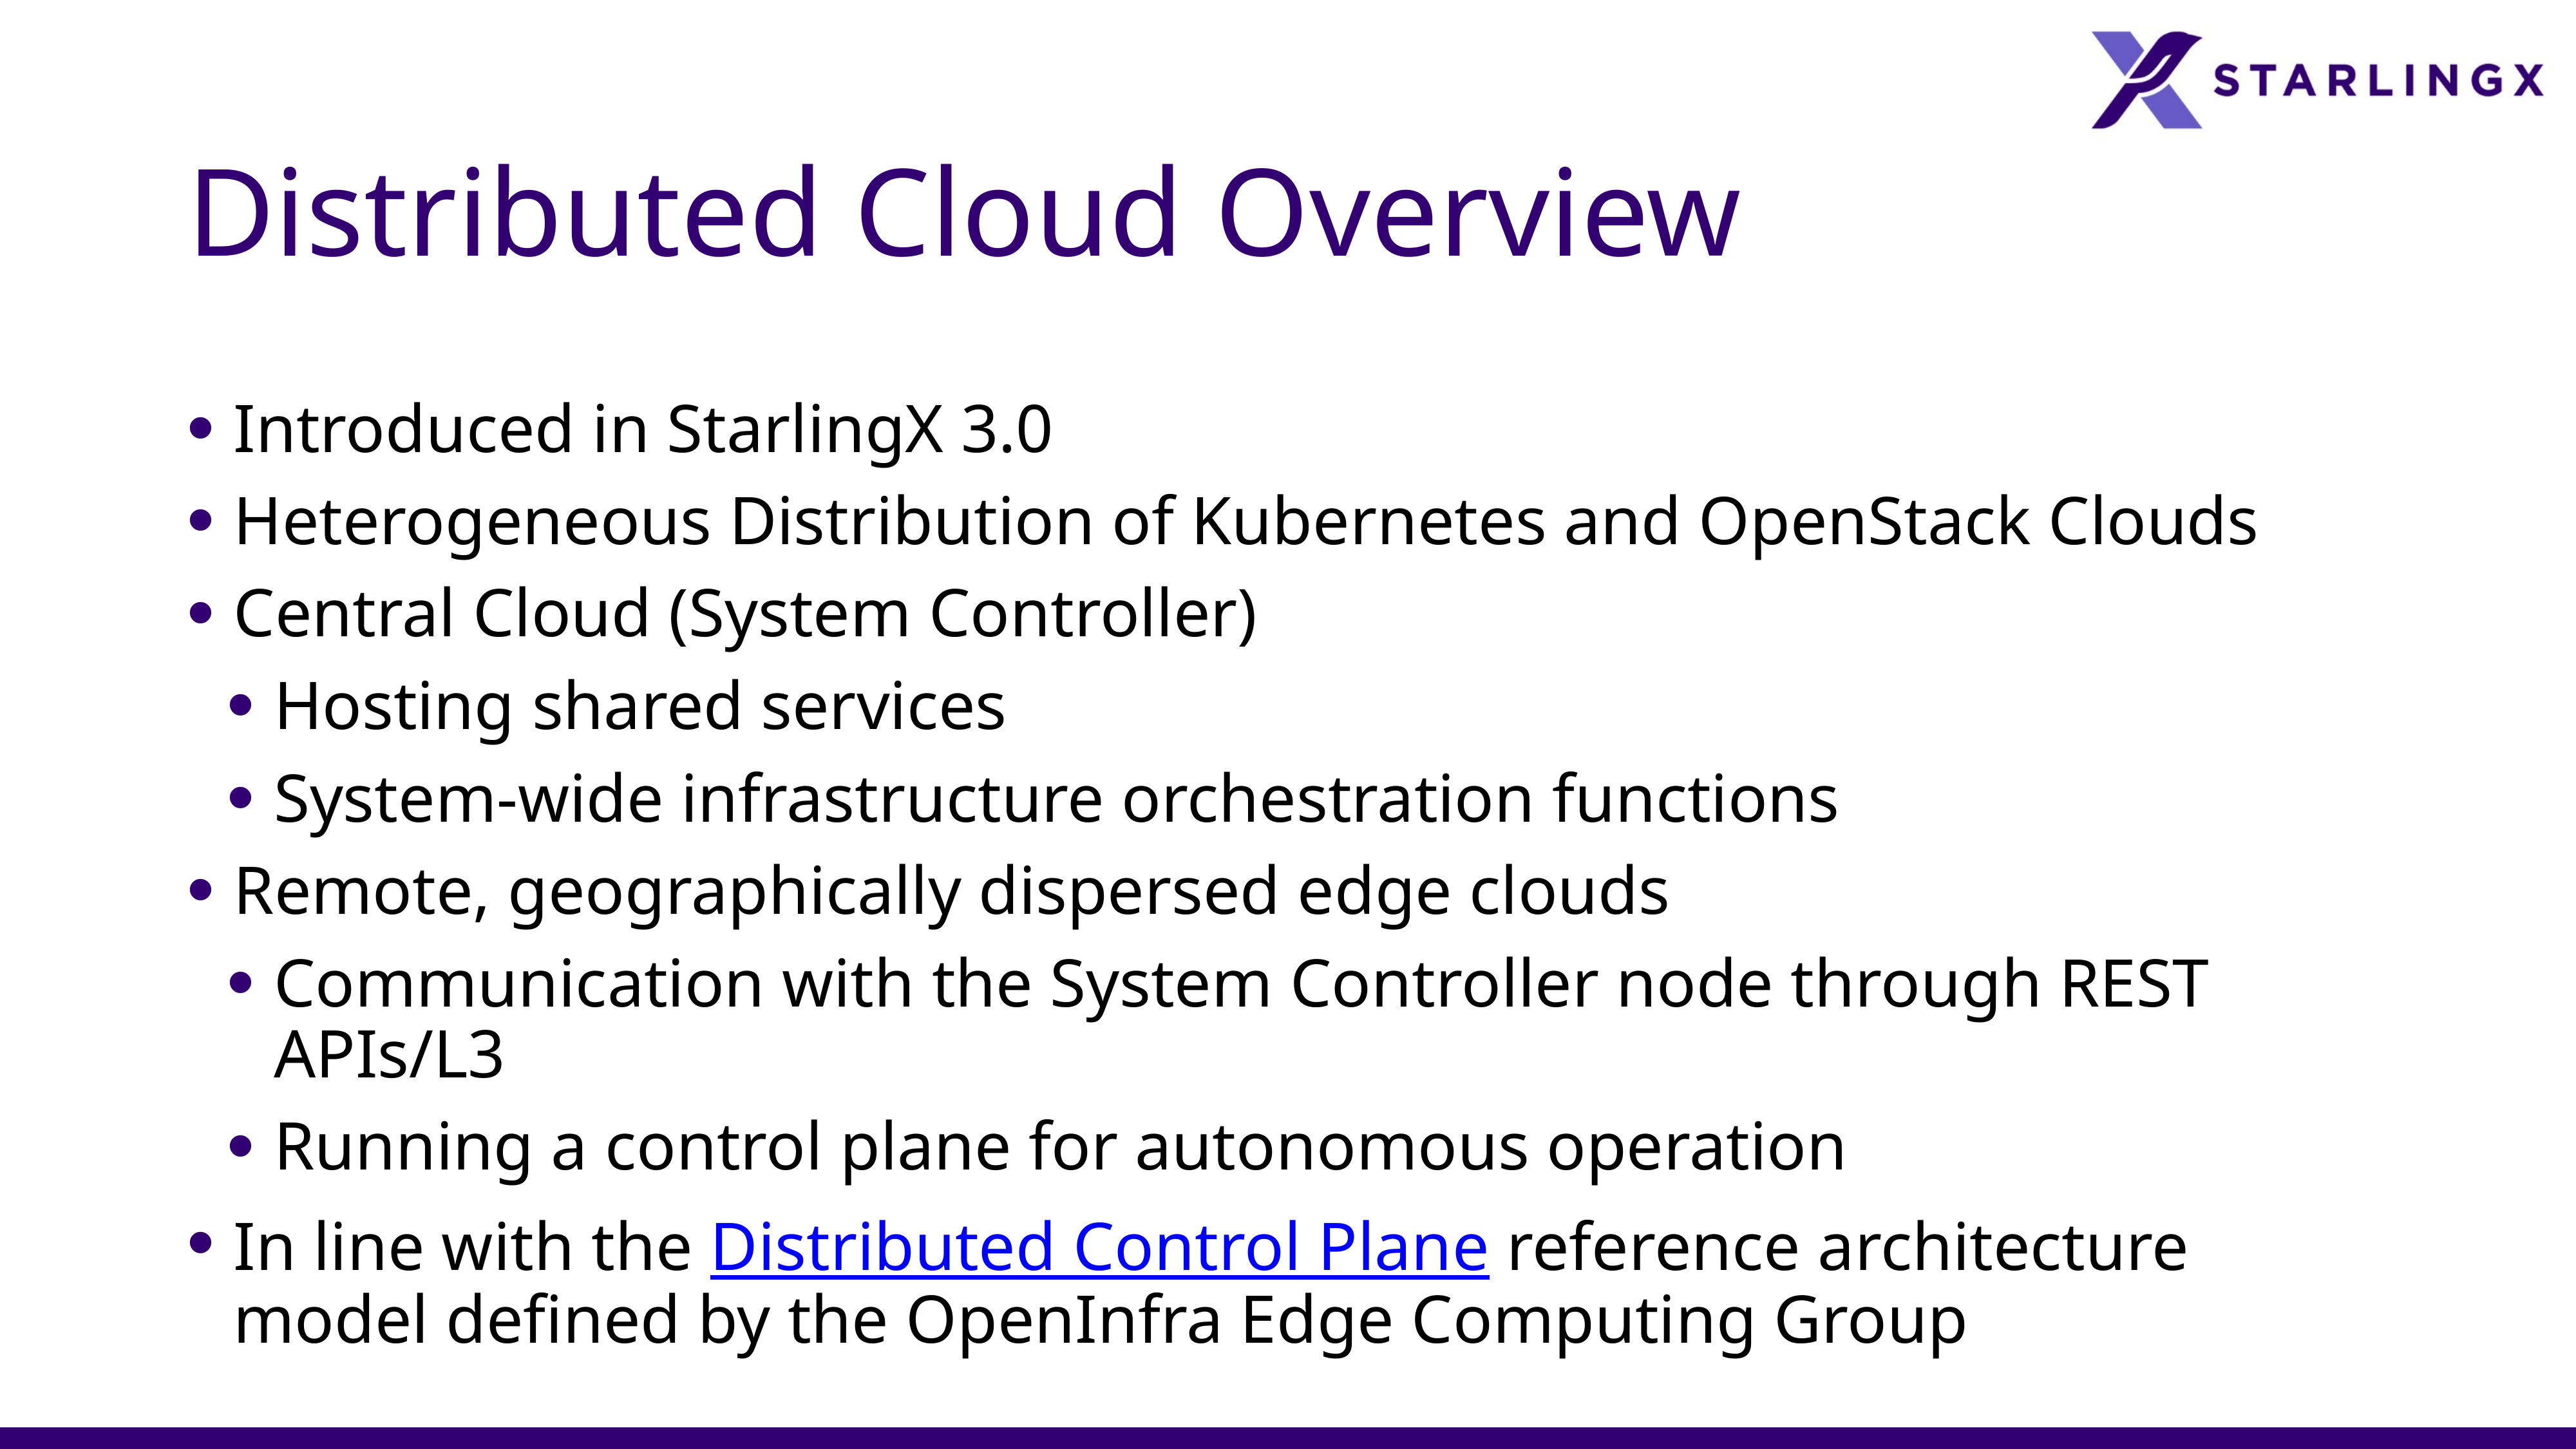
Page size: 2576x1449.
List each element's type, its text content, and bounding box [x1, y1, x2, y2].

picture [2060, 0, 2576, 161]
title Distributed Cloud Overview [176, 77, 2400, 358]
list Introduced in StarlingX 3.0 Heterogeneous Distribution of Kubernetes and OpenStack Clouds Central Cloud (System Controller) Hosting shared services System-wide infrastructure orchestration functions Remote, geographically dispersed edge clouds Communication with the System Controller node through REST APIs/L3 Running a control plane for autonomous operation In line with the Distributed Control Plane reference architecture model defined by the OpenInfra Edge Computing Group [176, 385, 2400, 1306]
